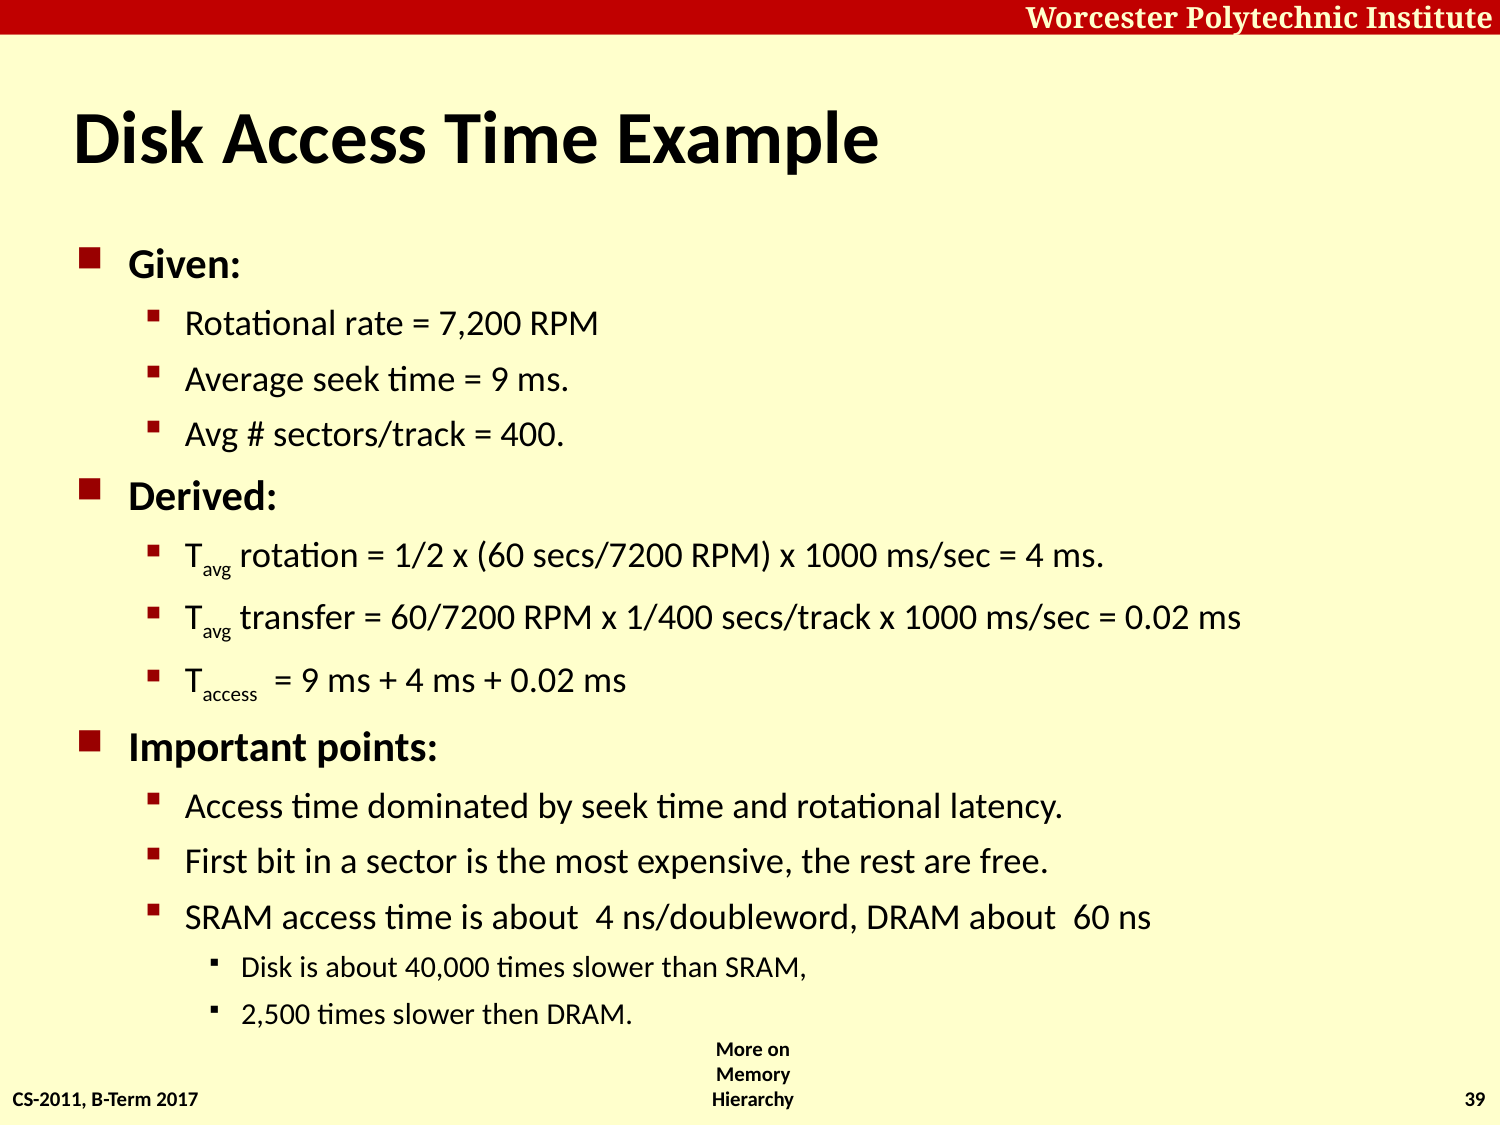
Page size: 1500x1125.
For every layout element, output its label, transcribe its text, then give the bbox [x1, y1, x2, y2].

list Given: Rotational rate = 7,200 RPM Average seek time = 9 ms. Avg # sectors/track = 400. Derived: Tavg rotation = 1/2 x (60 secs/7200 RPM) x 1000 ms/sec = 4 ms. Tavg transfer = 60/7200 RPM x 1/400 secs/track x 1000 ms/sec = 0.02 ms Taccess = 9 ms + 4 ms + 0.02 ms Important points: Access time dominated by seek time and rotational latency. First bit in a sector is the most expensive, the rest are free. SRAM access time is about 4 ns/doubleword, DRAM about 60 ns Disk is about 40,000 times slower than SRAM, 2,500 times slower then DRAM. [64, 223, 1500, 1040]
slide_number 39 [1460, 1085, 1486, 1111]
title Disk Access Time Example [58, 71, 1305, 197]
slide_number CS-2011, B-Term 2017 [12, 1085, 205, 1111]
footer More on Memory Hierarchy [691, 1084, 809, 1111]
